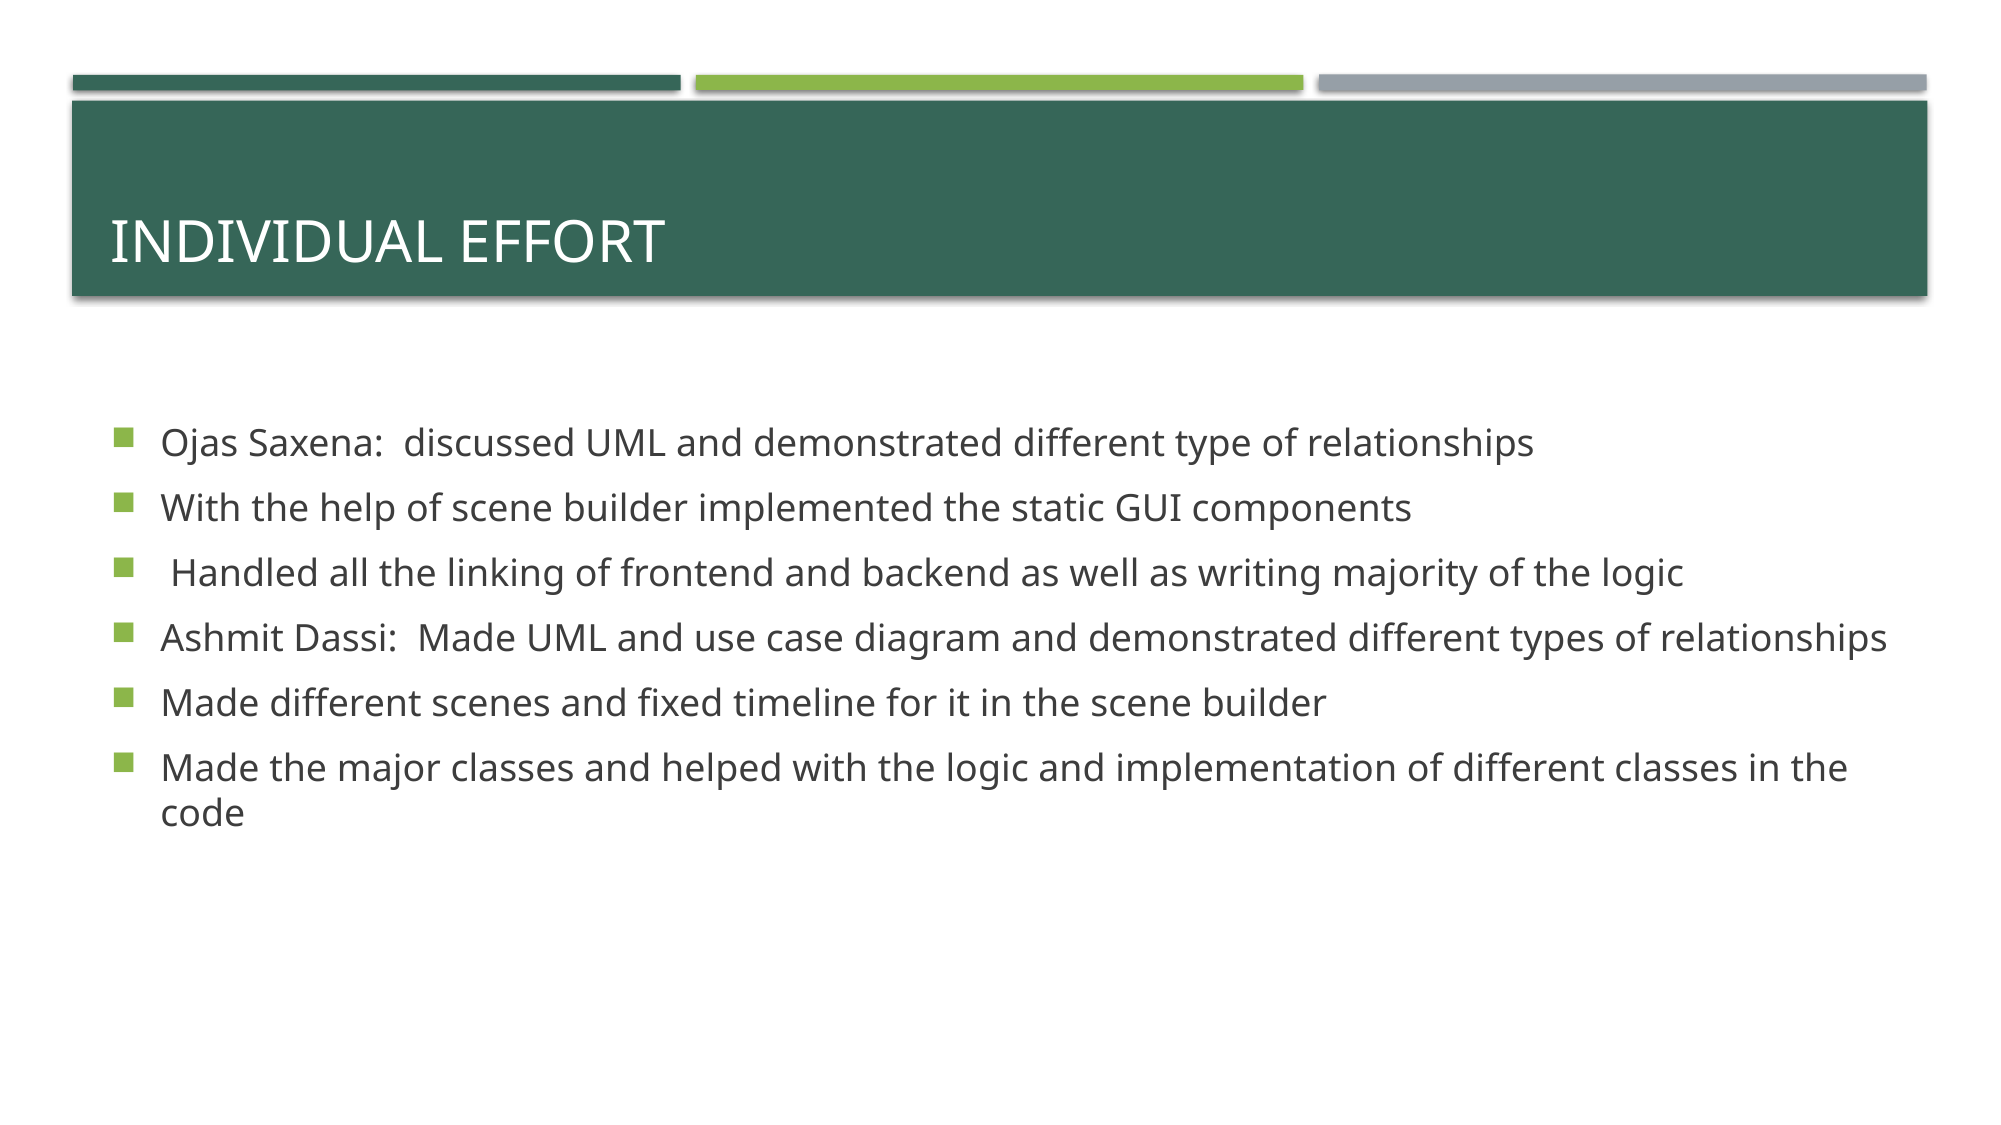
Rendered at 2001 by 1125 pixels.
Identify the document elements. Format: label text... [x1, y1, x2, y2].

title Individual Effort [95, 115, 1905, 282]
list Ojas Saxena: discussed UML and demonstrated different type of relationships With the help of scene builder implemented the static GUI components Handled all the linking of frontend and backend as well as writing majority of the logic Ashmit Dassi: Made UML and use case diagram and demonstrated different types of relationships Made different scenes and fixed timeline for it in the scene builder Made the major classes and helped with the logic and implementation of different classes in the code [95, 357, 1905, 962]
